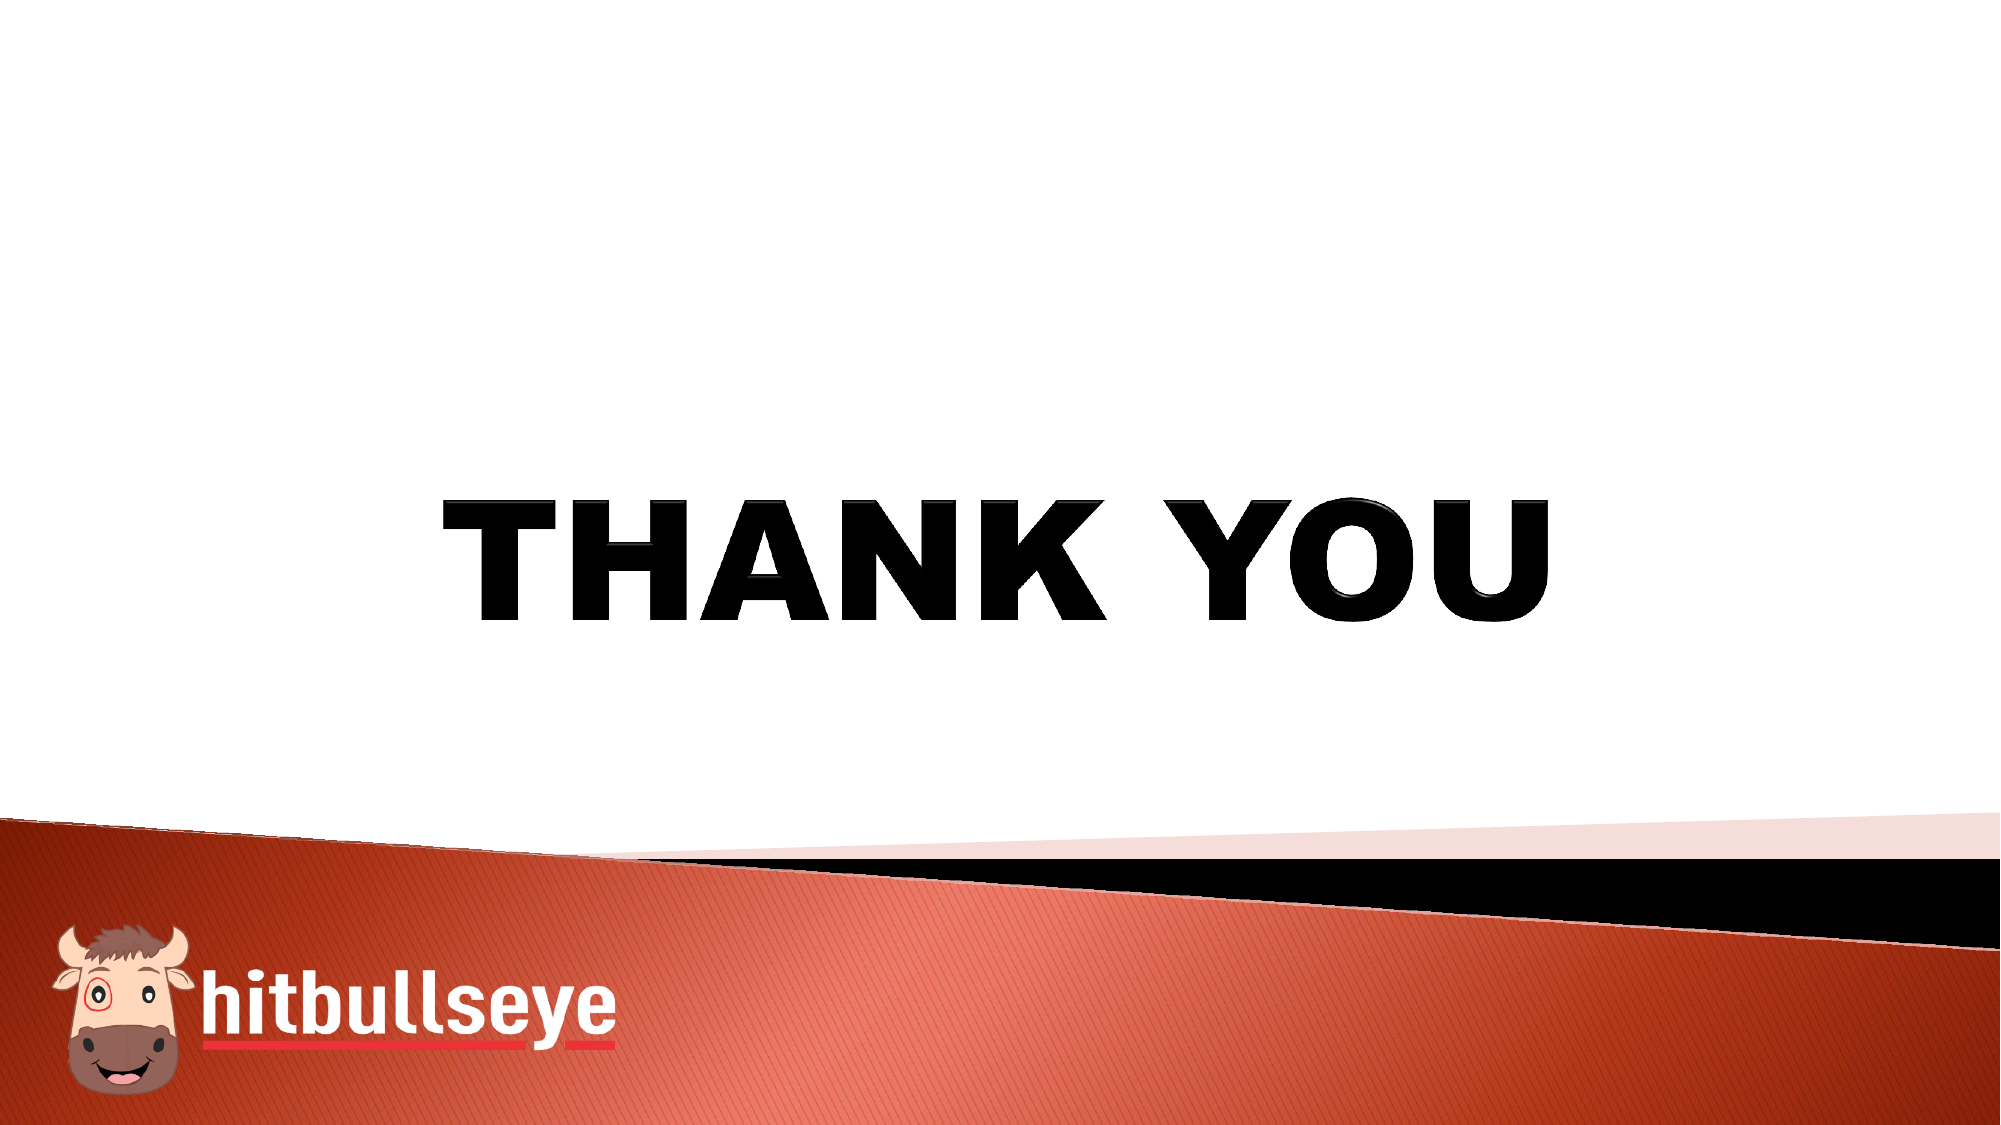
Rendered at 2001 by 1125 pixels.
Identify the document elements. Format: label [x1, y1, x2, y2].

picture [443, 496, 1549, 622]
text_box [0, 812, 2000, 1125]
